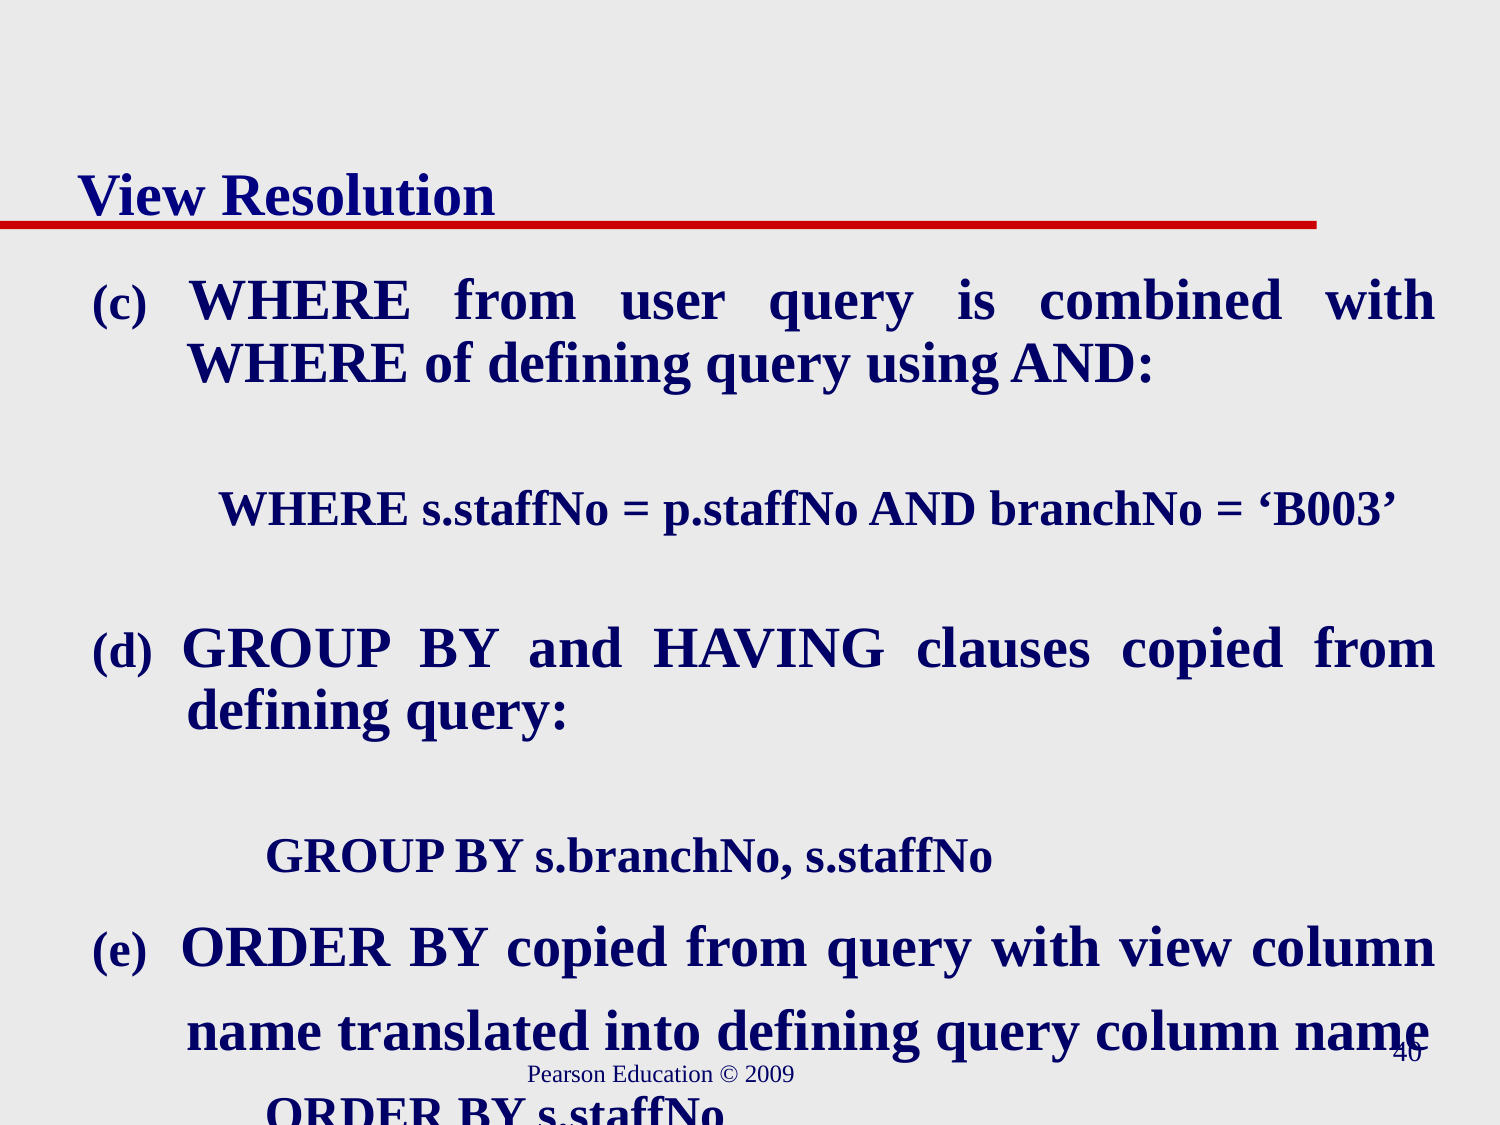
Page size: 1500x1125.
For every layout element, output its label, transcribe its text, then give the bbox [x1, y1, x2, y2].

list (c) WHERE from user query is combined with WHERE of defining query using AND: WHERE s.staffNo = p.staffNo AND branchNo = ‘B003’ (d) GROUP BY and HAVING clauses copied from defining query: GROUP BY s.branchNo, s.staffNo (e) ORDER BY copied from query with view column name translated into defining query column name ORDER BY s.staffNo [76, 261, 1452, 1000]
text_box Pearson Education © 2009 [512, 1050, 1038, 1095]
slide_number 40 [1125, 1012, 1438, 1088]
title View Resolution [62, 43, 1338, 225]
